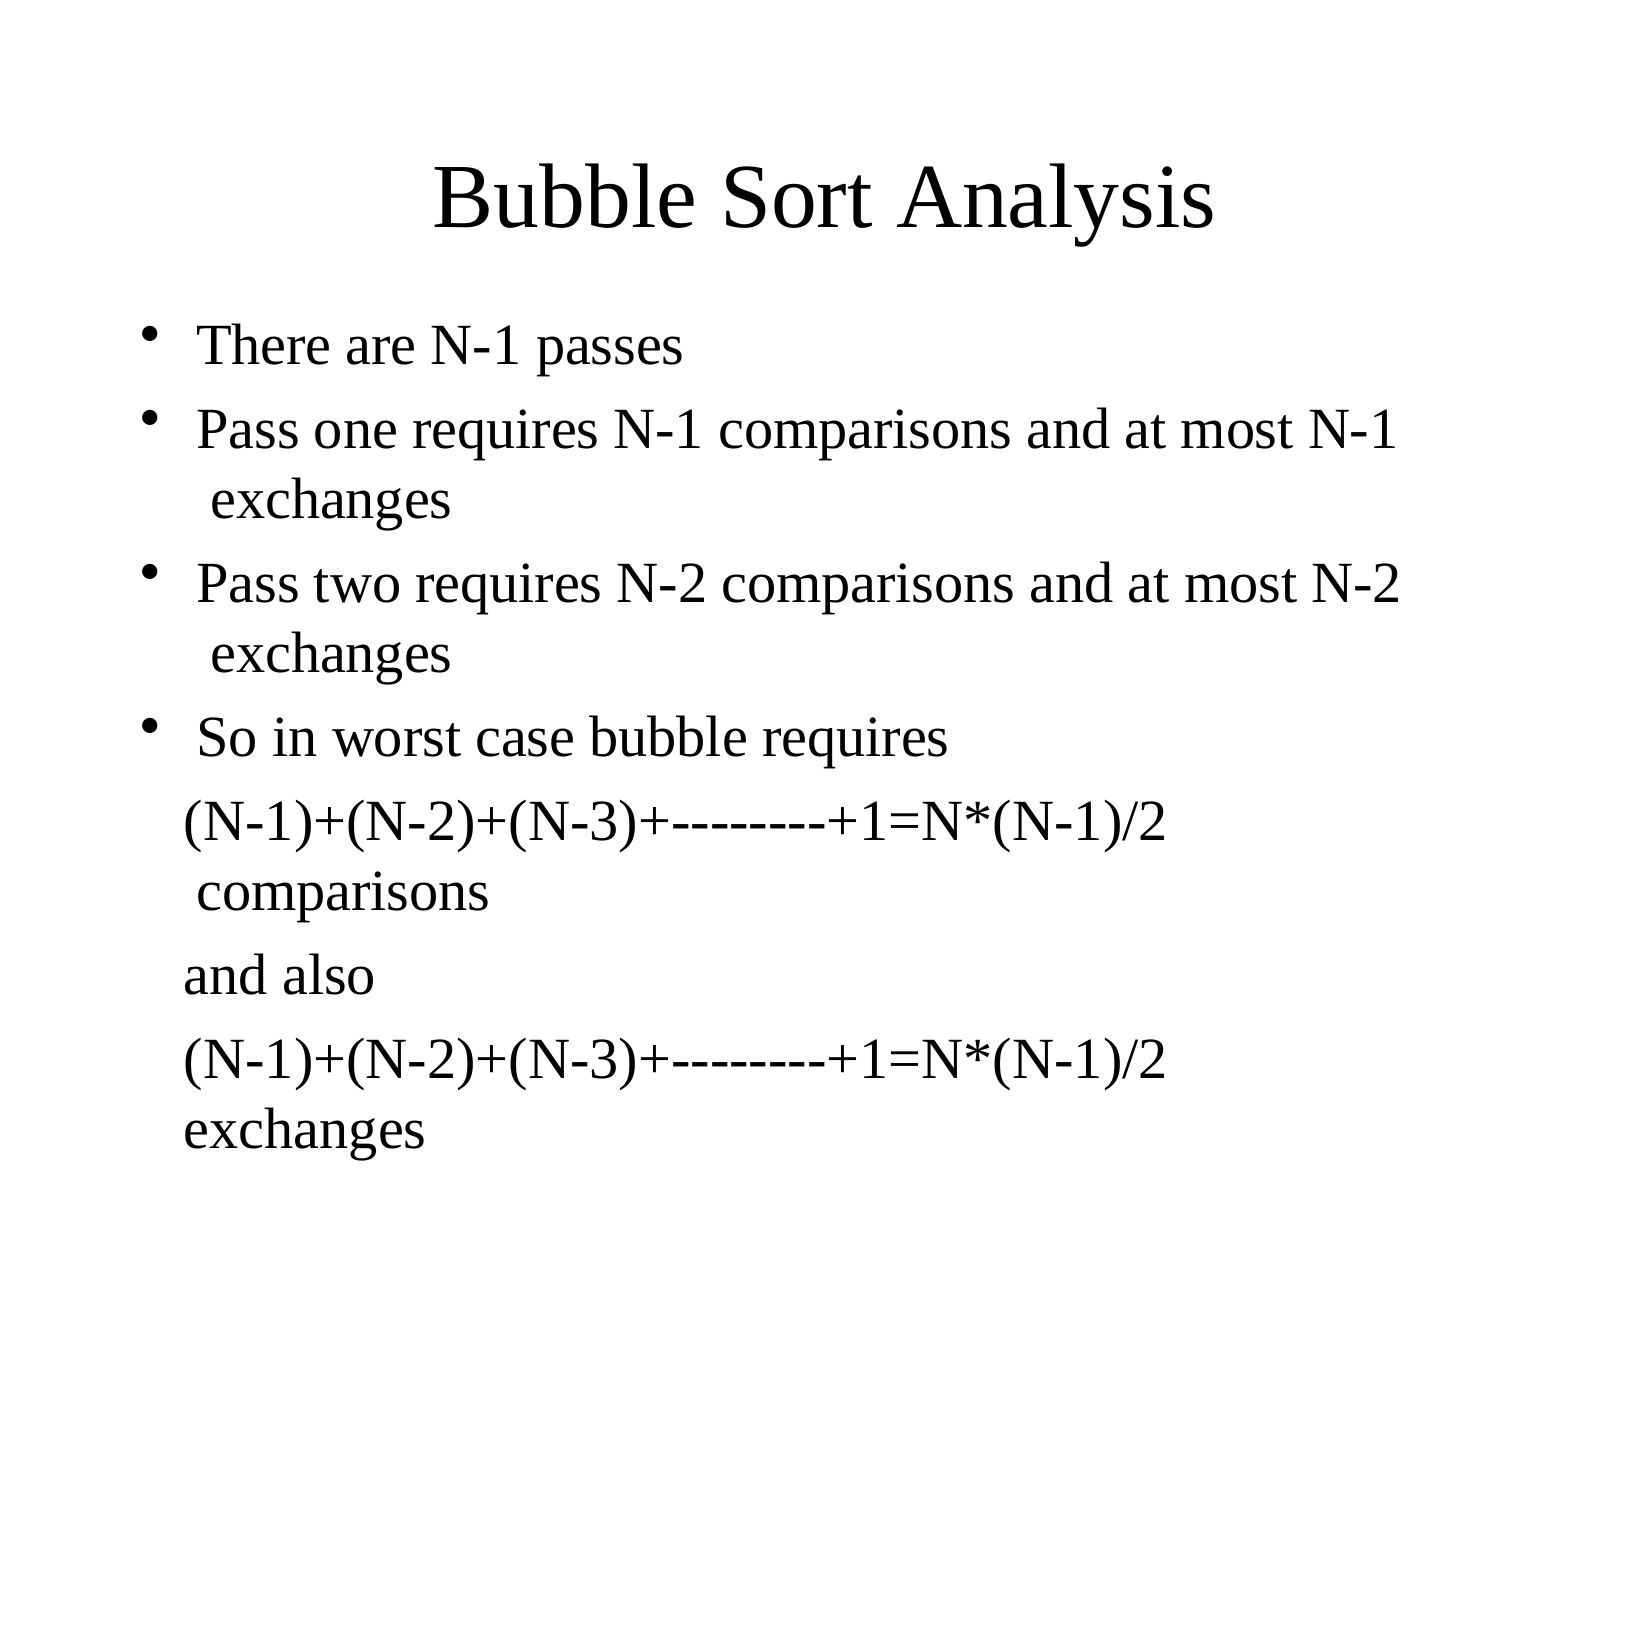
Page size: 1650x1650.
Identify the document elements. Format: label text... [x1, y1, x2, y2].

text_box There are N-1 passes Pass one requires N-1 comparisons and at most N-1 exchanges Pass two requires N-2 comparisons and at most N-2 exchanges So in worst case bubble requires (N-1)+(N-2)+(N-3)+--------+1=N*(N-1)/2 comparisons and also (N-1)+(N-2)+(N-3)+--------+1=N*(N-1)/2 exchanges [138, 305, 1430, 1160]
title Bubble Sort Analysis [88, 66, 1562, 412]
